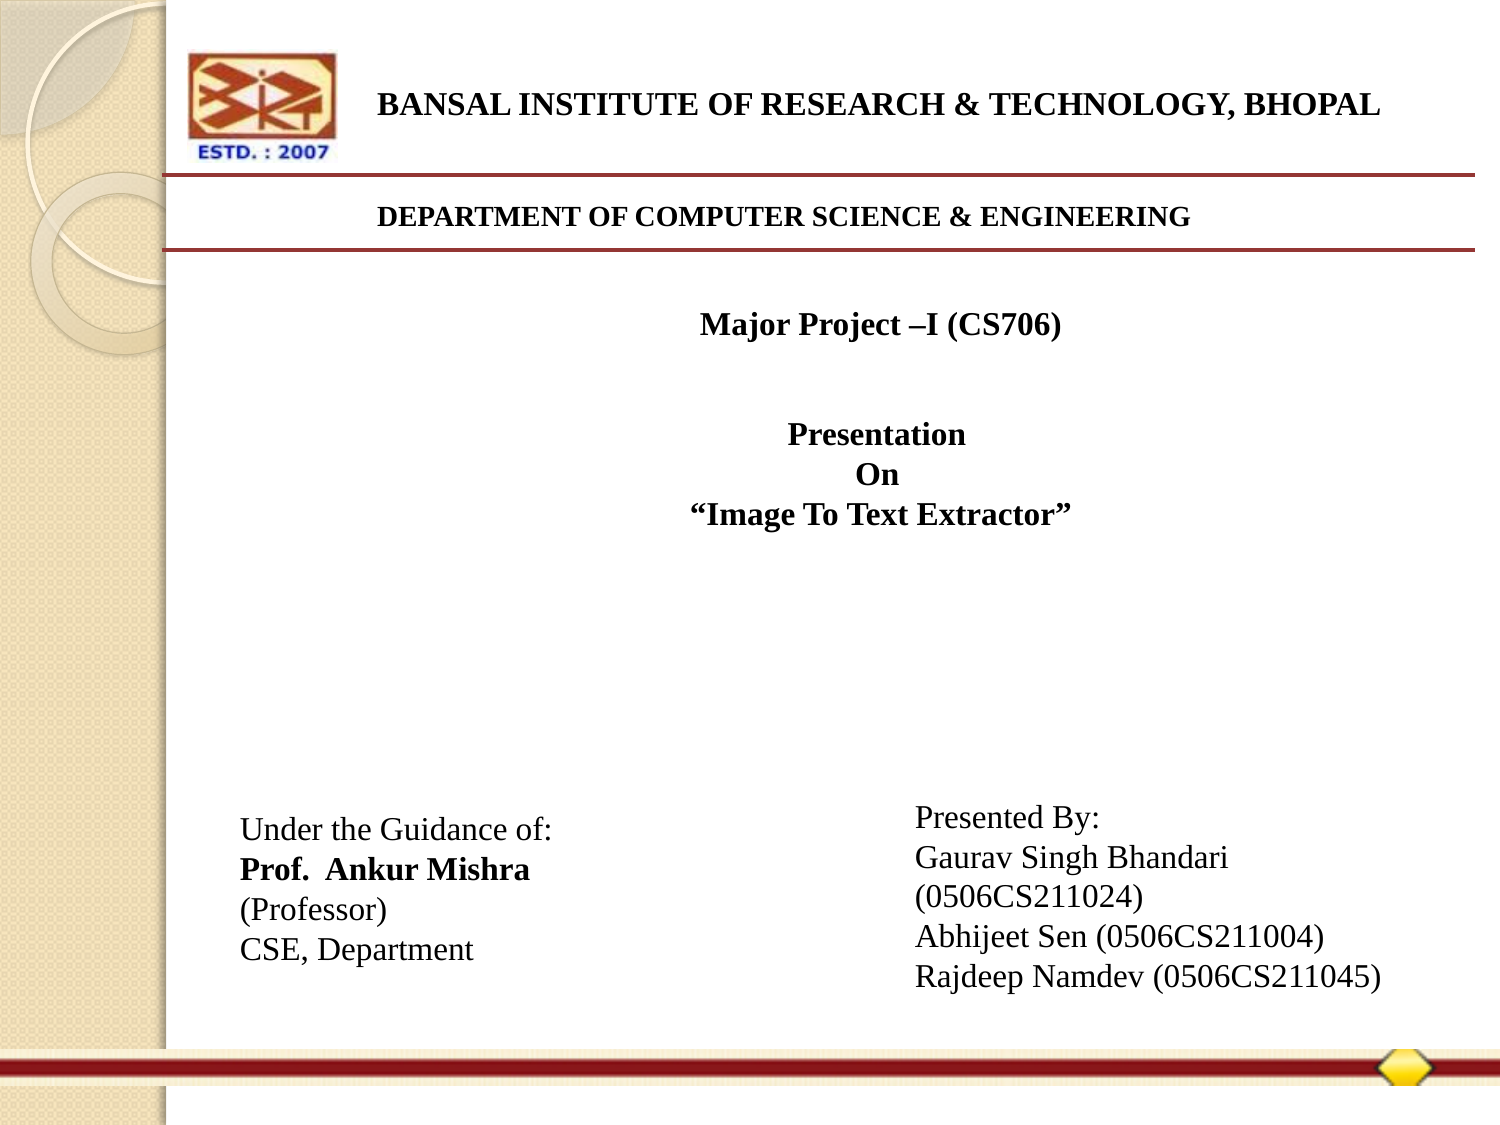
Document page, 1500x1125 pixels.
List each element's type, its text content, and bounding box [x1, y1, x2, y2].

text_box Under the Guidance of: Prof. Ankur Mishra (Professor) CSE, Department [225, 799, 775, 975]
picture [187, 49, 338, 163]
text_box BANSAL INSTITUTE OF RESEARCH & TECHNOLOGY, BHOPAL DEPARTMENT OF COMPUTER SCIENCE & ENGINEERING Major Project –I (CS706) Presentation On “Image To Text Extractor” [362, 74, 1400, 172]
text_box Presented By: Gaurav Singh Bhandari (0506CS211024) Abhijeet Sen (0506CS211004) Rajdeep Namdev (0506CS211045) [900, 787, 1450, 1042]
text_box BANSAL INSTITUTE OF RESEARCH & TECHNOLOGY, BHOPAL DEPARTMENT OF COMPUTER SCIENCE & ENGINEERING Major Project –I (CS706) Presentation On “Image To Text Extractor” [362, 185, 1400, 247]
text_box BANSAL INSTITUTE OF RESEARCH & TECHNOLOGY, BHOPAL DEPARTMENT OF COMPUTER SCIENCE & ENGINEERING Major Project –I (CS706) Presentation On “Image To Text Extractor” [362, 260, 1400, 539]
picture [0, 1049, 1500, 1086]
